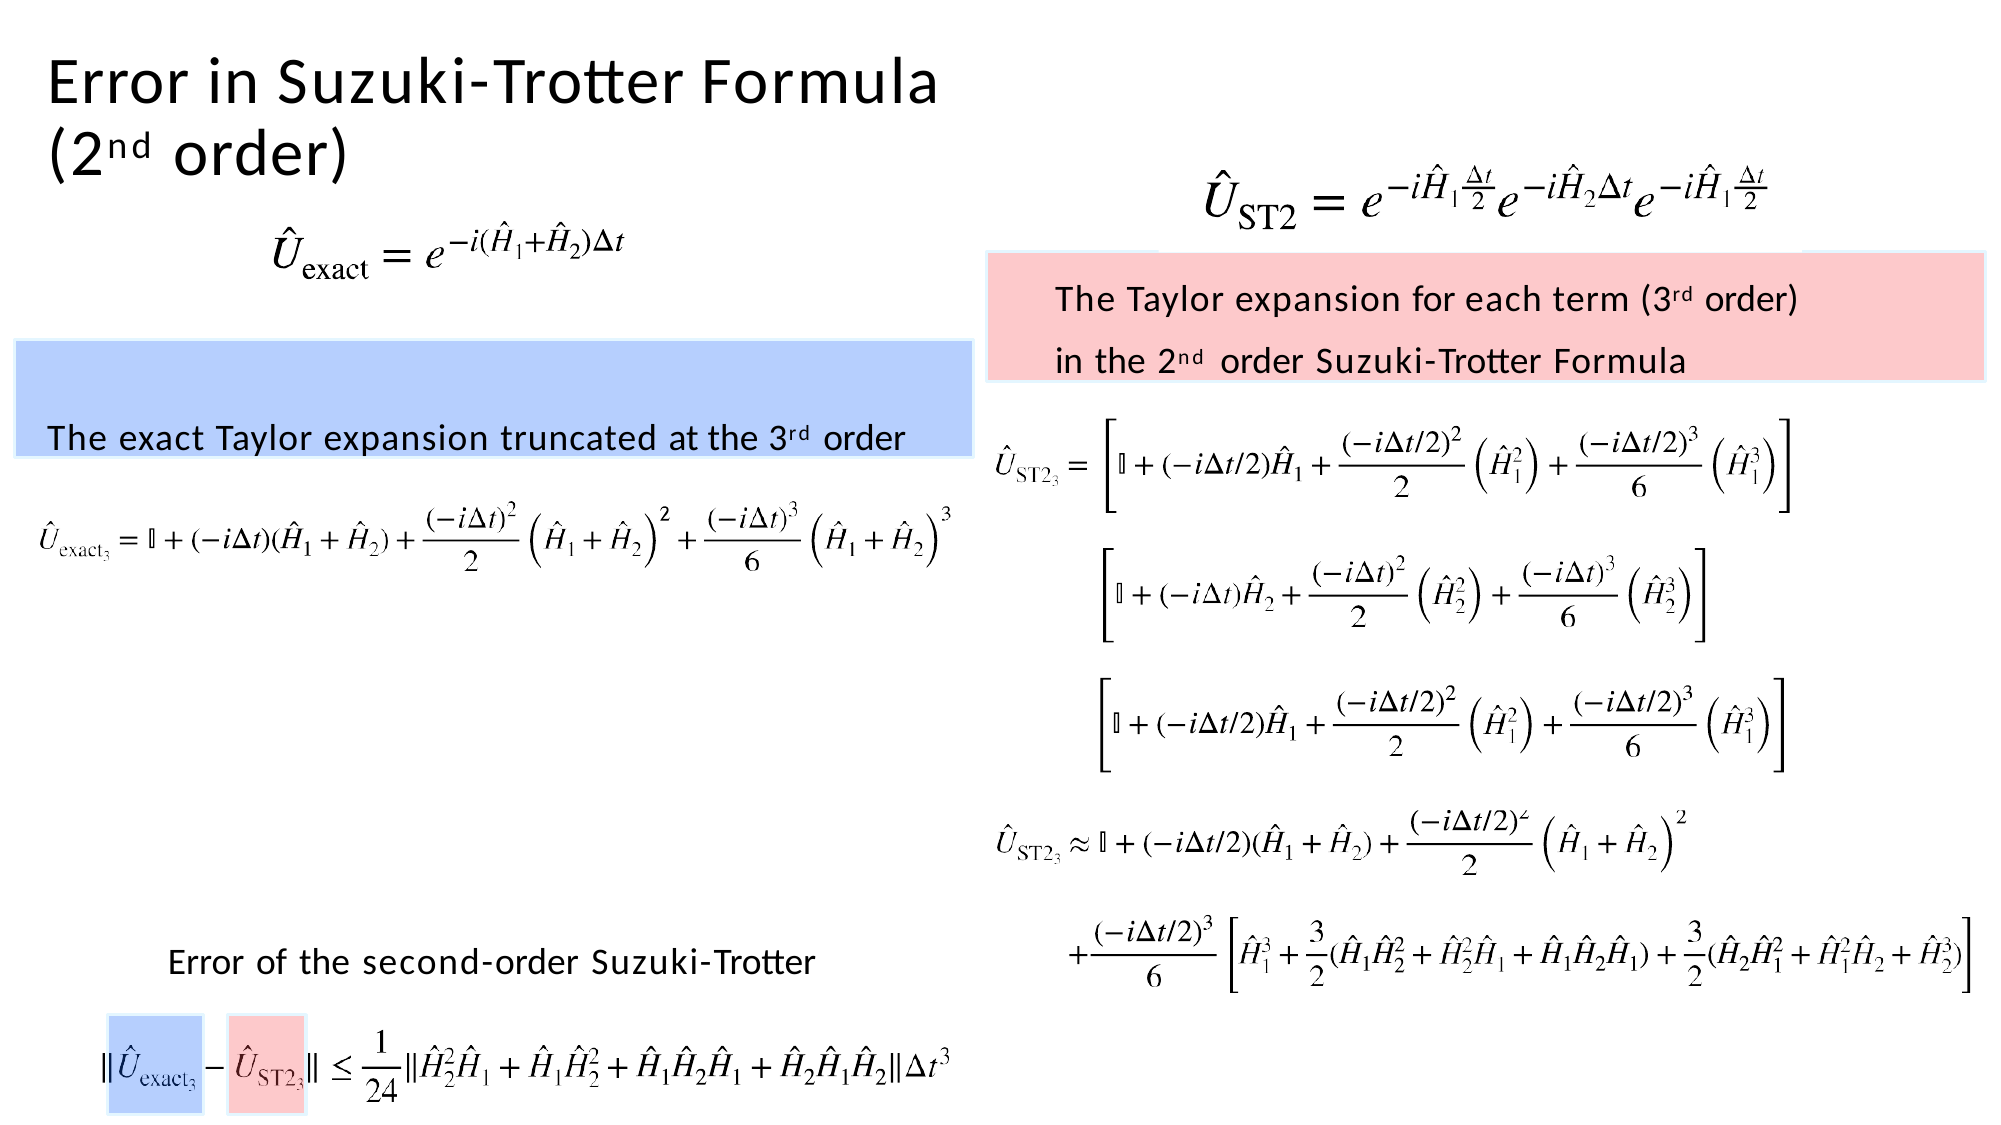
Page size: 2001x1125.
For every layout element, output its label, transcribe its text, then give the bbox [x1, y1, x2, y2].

text_box [1234, 452, 1244, 474]
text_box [1305, 934, 1405, 987]
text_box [1683, 934, 1783, 987]
text_box [865, 531, 883, 550]
text_box [1513, 946, 1532, 965]
picture [39, 521, 110, 561]
text_box [1543, 716, 1562, 735]
text_box [1295, 466, 1302, 482]
text_box [1229, 712, 1239, 734]
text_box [422, 501, 520, 542]
picture [1310, 920, 1323, 934]
text_box [1451, 425, 1462, 441]
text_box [1712, 437, 1775, 495]
picture [365, 1078, 398, 1102]
text_box [272, 528, 280, 554]
text_box [1646, 690, 1656, 712]
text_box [1418, 566, 1481, 625]
text_box [1613, 438, 1619, 453]
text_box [1543, 815, 1589, 873]
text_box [703, 501, 802, 542]
title Error in Suzuki-Trotter Formula (2nd order) [40, 33, 969, 233]
text_box [583, 531, 602, 550]
text_box [1791, 946, 1810, 965]
text_box [1519, 810, 1529, 819]
picture [997, 823, 1060, 864]
text_box [1113, 712, 1120, 733]
text_box [1342, 431, 1351, 458]
text_box [1657, 946, 1676, 965]
text_box [1132, 586, 1151, 605]
text_box [1482, 810, 1492, 831]
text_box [426, 221, 625, 269]
text_box [1598, 835, 1617, 854]
text_box [1580, 431, 1588, 458]
text_box [1157, 712, 1166, 739]
text_box [320, 531, 339, 550]
text_box [261, 527, 270, 554]
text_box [361, 1045, 490, 1087]
text_box [1436, 690, 1444, 717]
picture [1394, 475, 1409, 497]
picture [1389, 734, 1404, 757]
text_box [1663, 431, 1678, 452]
text_box [383, 259, 411, 263]
picture [1561, 604, 1576, 627]
text_box [376, 1029, 384, 1044]
text_box [608, 1058, 628, 1078]
text_box [1492, 586, 1511, 605]
text_box [733, 1068, 741, 1085]
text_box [1475, 437, 1538, 495]
text_box [1452, 810, 1472, 831]
text_box [1414, 431, 1424, 453]
text_box [1689, 425, 1698, 441]
text_box [164, 531, 183, 550]
text_box [1384, 431, 1404, 452]
text_box [1135, 456, 1154, 475]
text_box [1683, 685, 1692, 701]
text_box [102, 1012, 318, 1117]
text_box [1494, 810, 1508, 831]
text_box [1280, 445, 1290, 452]
text_box [1312, 456, 1331, 475]
text_box [1606, 942, 1631, 963]
text_box [1473, 813, 1482, 831]
text_box [1282, 586, 1301, 605]
text_box [1195, 459, 1202, 474]
text_box [751, 1058, 772, 1078]
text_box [608, 506, 671, 569]
text_box [1678, 431, 1687, 458]
text_box [1116, 582, 1122, 604]
text_box [671, 1054, 697, 1077]
text_box [280, 528, 304, 549]
text_box [717, 1045, 728, 1052]
text_box [1242, 831, 1251, 858]
text_box [1370, 697, 1376, 712]
text_box [232, 528, 252, 549]
text_box [1378, 690, 1398, 712]
text_box [1246, 452, 1260, 474]
text_box [1302, 835, 1321, 854]
text_box [1143, 831, 1152, 858]
text_box [646, 1045, 657, 1052]
text_box [707, 1054, 733, 1077]
text_box [1892, 946, 1911, 965]
text_box [1162, 453, 1171, 479]
text_box The Taylor expansion for each term (3rd order) in the 2nd order Suzuki-Trotter Formula [986, 251, 1986, 382]
text_box [1215, 831, 1225, 853]
text_box [681, 1045, 692, 1052]
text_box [1470, 696, 1532, 754]
text_box [1380, 835, 1399, 854]
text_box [529, 512, 574, 569]
text_box [1621, 431, 1641, 452]
text_box [1190, 719, 1196, 734]
text_box [1285, 844, 1293, 860]
picture [331, 1055, 351, 1081]
picture [1069, 837, 1089, 852]
text_box [273, 237, 304, 269]
text_box [1773, 677, 1784, 773]
text_box [1375, 438, 1382, 453]
text_box [1178, 920, 1192, 942]
picture [1626, 734, 1641, 757]
text_box [1337, 690, 1346, 717]
text_box [1116, 835, 1135, 854]
text_box [1127, 927, 1134, 942]
text_box [1198, 712, 1218, 733]
picture [527, 1045, 599, 1087]
text_box [253, 531, 262, 549]
text_box [1694, 548, 1706, 643]
text_box [1193, 920, 1202, 944]
picture [995, 445, 1059, 486]
text_box [1240, 712, 1255, 733]
picture [1632, 475, 1646, 498]
text_box [1445, 685, 1456, 700]
text_box [396, 531, 415, 550]
text_box [1158, 924, 1166, 942]
text_box [1564, 955, 1571, 971]
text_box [779, 1045, 949, 1085]
text_box [1270, 824, 1281, 830]
text_box [1673, 690, 1682, 717]
text_box [1779, 418, 1790, 513]
text_box [1539, 942, 1564, 963]
text_box [1226, 831, 1241, 852]
text_box Error of the second-order Suzuki-Trotter [165, 934, 835, 982]
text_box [1069, 945, 1217, 987]
text_box [1204, 452, 1224, 474]
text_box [1918, 916, 1971, 994]
text_box [1443, 816, 1450, 831]
text_box [1615, 935, 1625, 941]
picture [346, 521, 388, 556]
text_box [1105, 418, 1117, 513]
picture [1688, 920, 1701, 934]
text_box [316, 264, 331, 279]
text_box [1628, 566, 1691, 625]
text_box [1095, 920, 1103, 944]
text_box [1522, 555, 1614, 588]
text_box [1158, 135, 1803, 253]
picture [1462, 854, 1477, 876]
text_box [1306, 716, 1325, 735]
picture [1351, 605, 1366, 627]
text_box [289, 521, 299, 527]
text_box [1409, 690, 1419, 712]
text_box [678, 531, 696, 550]
text_box [1582, 935, 1592, 941]
text_box [1261, 452, 1270, 479]
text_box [890, 506, 951, 569]
text_box [1595, 955, 1606, 971]
text_box [696, 1068, 707, 1085]
text_box [1426, 431, 1440, 452]
text_box [1255, 712, 1264, 739]
text_box [1129, 716, 1148, 735]
text_box [224, 534, 230, 549]
text_box [1136, 920, 1156, 942]
picture [1328, 823, 1371, 860]
text_box [1400, 694, 1409, 712]
text_box [302, 264, 316, 280]
text_box [1220, 715, 1229, 734]
text_box [1406, 435, 1415, 453]
text_box [1657, 690, 1672, 712]
text_box [662, 1068, 670, 1085]
picture [745, 549, 760, 572]
text_box [192, 528, 200, 554]
text_box [1549, 935, 1559, 941]
text_box [1252, 831, 1261, 858]
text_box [1160, 575, 1274, 612]
text_box [1411, 810, 1419, 836]
text_box [332, 264, 359, 280]
text_box [636, 1054, 662, 1077]
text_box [1229, 916, 1271, 994]
text_box [1176, 838, 1183, 853]
text_box [1652, 431, 1662, 453]
text_box [1203, 914, 1212, 930]
text_box [1420, 690, 1435, 712]
text_box [1637, 694, 1646, 712]
text_box [1206, 835, 1215, 853]
picture [464, 550, 478, 571]
text_box [304, 541, 311, 556]
text_box [1640, 942, 1648, 969]
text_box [811, 512, 856, 569]
text_box [1413, 946, 1432, 965]
text_box [360, 260, 369, 280]
text_box [1265, 712, 1289, 733]
text_box [1270, 453, 1295, 474]
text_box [1707, 696, 1770, 754]
text_box [1441, 431, 1450, 458]
text_box [1226, 456, 1235, 474]
text_box [282, 226, 297, 235]
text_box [1624, 810, 1687, 873]
text_box [1643, 435, 1652, 453]
text_box [1615, 690, 1636, 712]
text_box [1261, 831, 1286, 852]
text_box [1279, 946, 1298, 965]
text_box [1312, 555, 1405, 588]
text_box [1509, 810, 1518, 836]
text_box [149, 528, 155, 549]
text_box [1574, 690, 1583, 717]
text_box [1185, 831, 1205, 852]
text_box [1100, 677, 1111, 773]
text_box The exact Taylor expansion truncated at the 3rd order [14, 339, 974, 458]
text_box [1607, 697, 1614, 712]
picture [1438, 934, 1504, 973]
text_box [1549, 456, 1568, 475]
picture [1817, 934, 1884, 973]
text_box [1166, 920, 1176, 942]
text_box [500, 1058, 520, 1078]
text_box [1103, 548, 1114, 643]
text_box [1572, 942, 1597, 963]
text_box [1274, 705, 1284, 711]
